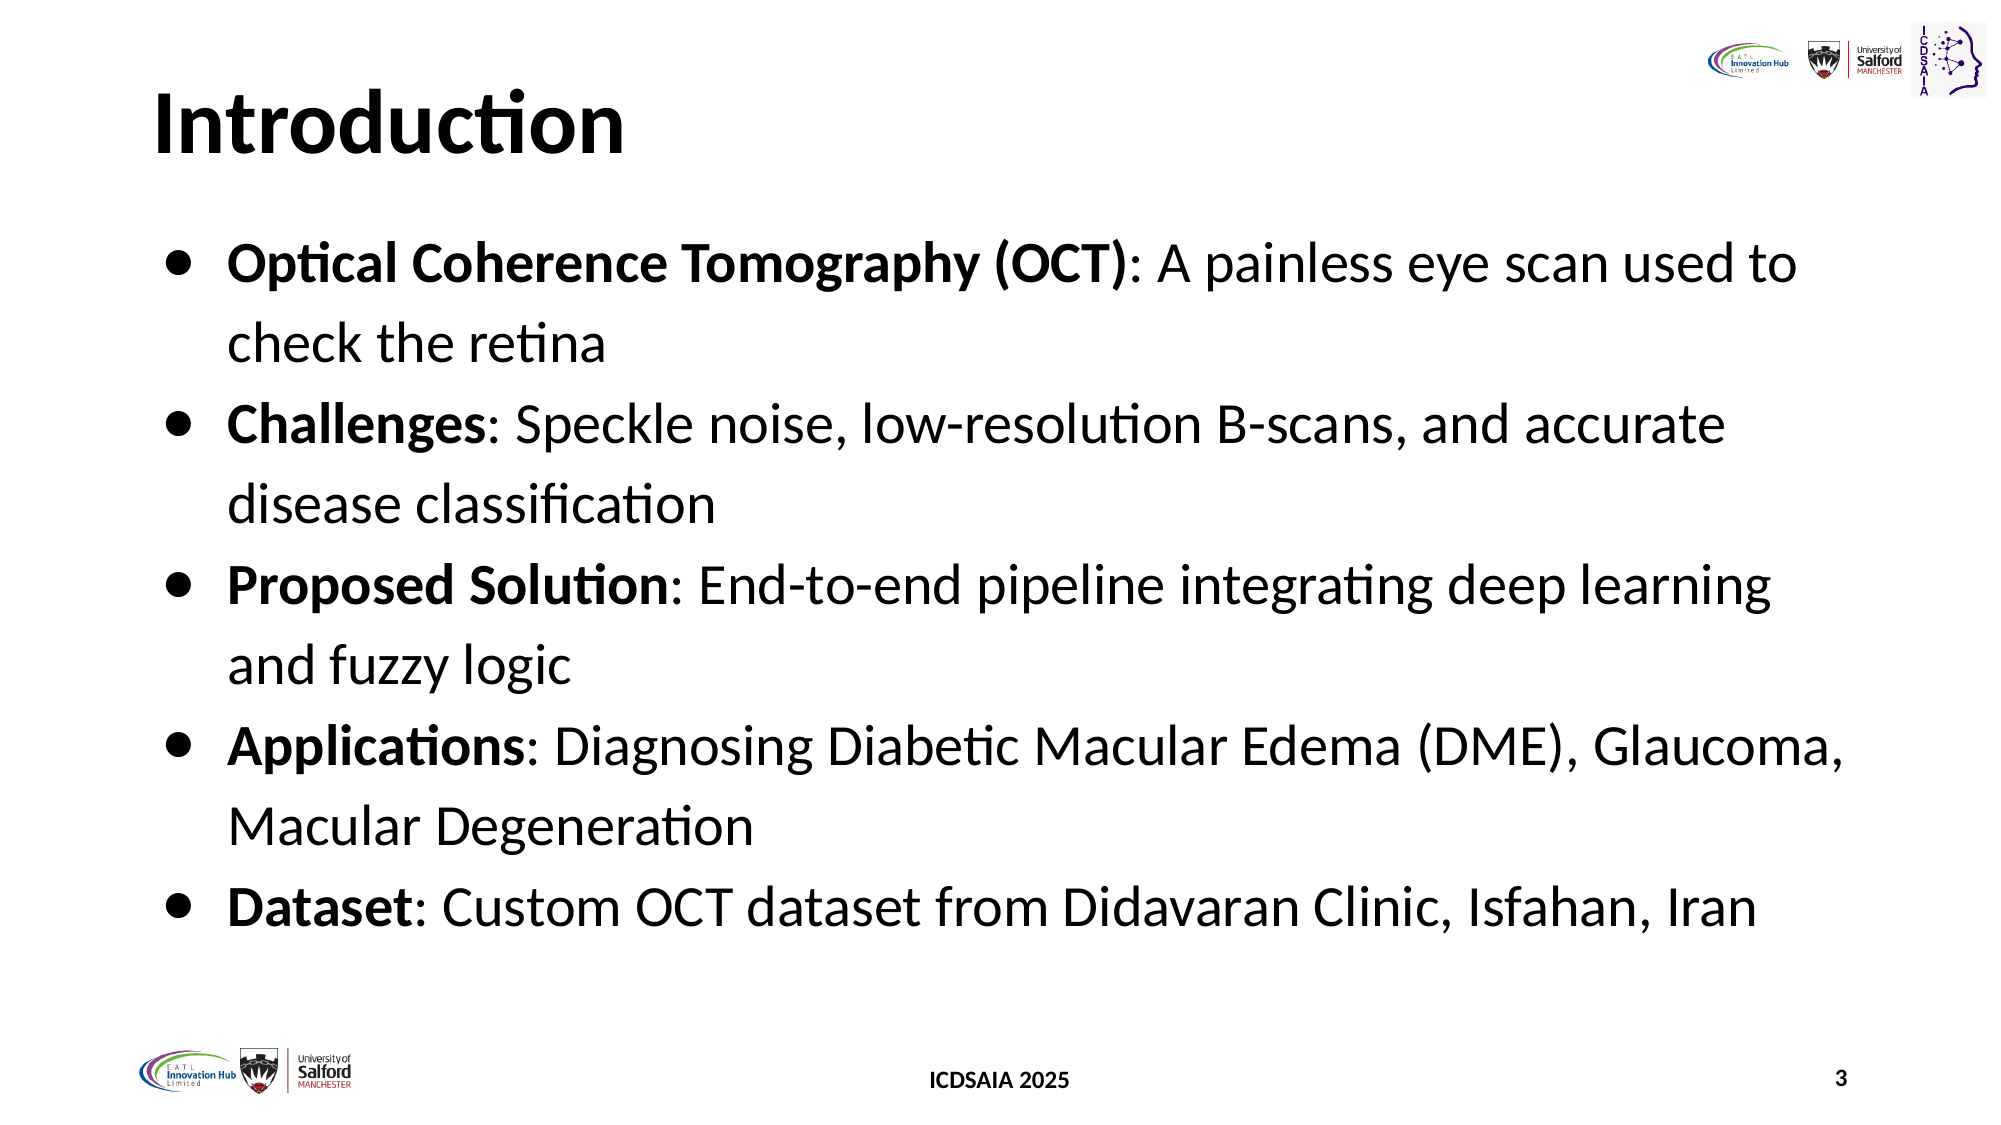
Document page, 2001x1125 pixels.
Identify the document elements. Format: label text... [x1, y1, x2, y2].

footer ICDSAIA 2025 [786, 1048, 1214, 1109]
title Introduction [137, 59, 1863, 188]
picture [1706, 41, 1790, 59]
list Optical Coherence Tomography (OCT): A painless eye scan used to check the retina Challenges: Speckle noise, low-resolution B-scans, and accurate disease classification Proposed Solution: End-to-end pipeline integrating deep learning and fuzzy logic Applications: Diagnosing Diabetic Macular Edema (DME), Glaucoma, Macular Degeneration Dataset: Custom OCT dataset from Didavaran Clinic, Isfahan, Iran [137, 206, 1863, 1014]
slide_number ‹#› [1603, 1046, 1863, 1107]
picture [240, 1048, 351, 1094]
picture [1808, 41, 1902, 79]
picture [1911, 22, 1986, 98]
picture [137, 1048, 238, 1094]
